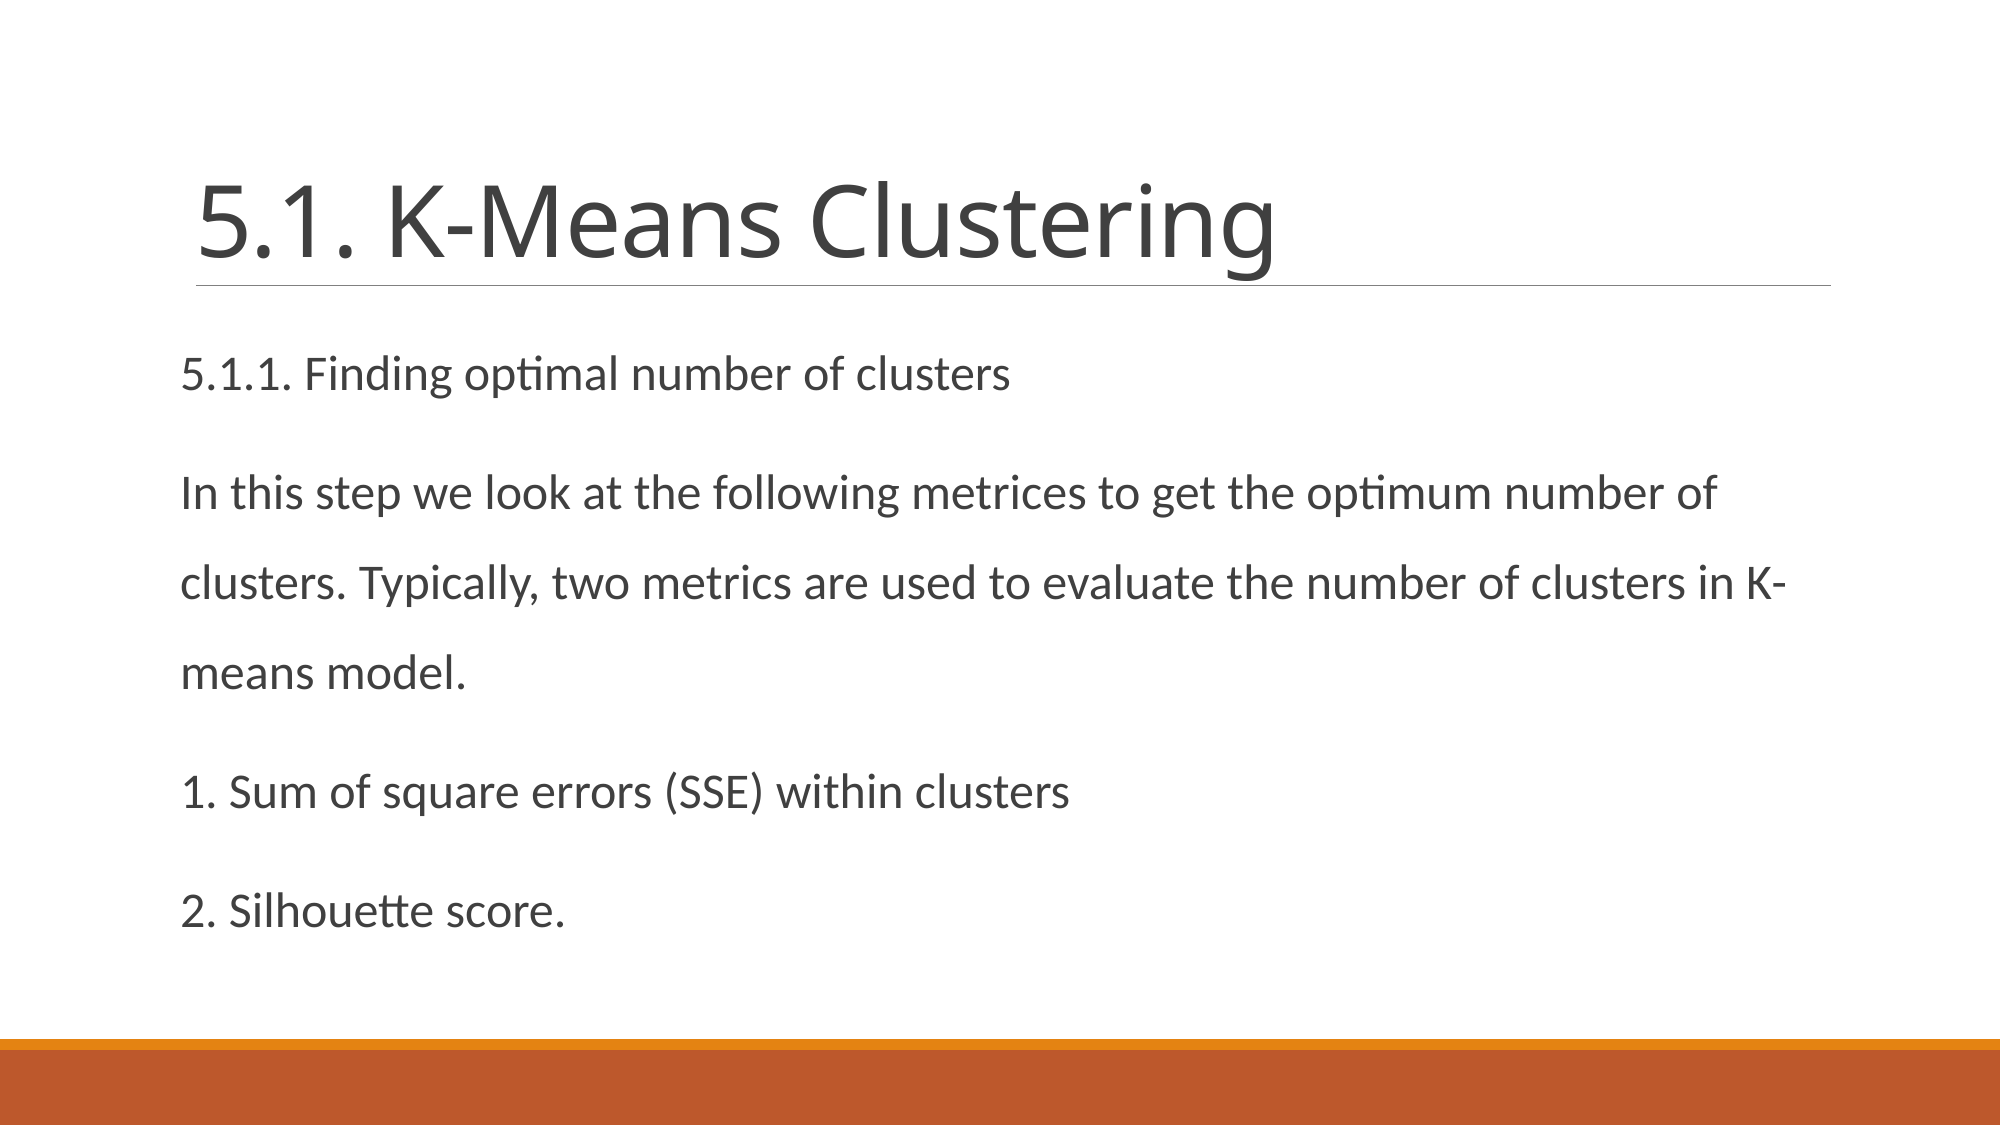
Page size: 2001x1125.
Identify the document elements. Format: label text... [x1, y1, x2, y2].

title 5.1. K-Means Clustering [180, 47, 1830, 285]
list 5.1.1. Finding optimal number of clusters In this step we look at the following metrices to get the optimum number of clusters. Typically, two metrics are used to evaluate the number of clusters in K-means model. 1. Sum of square errors (SSE) within clusters 2. Silhouette score. [180, 302, 1830, 963]
